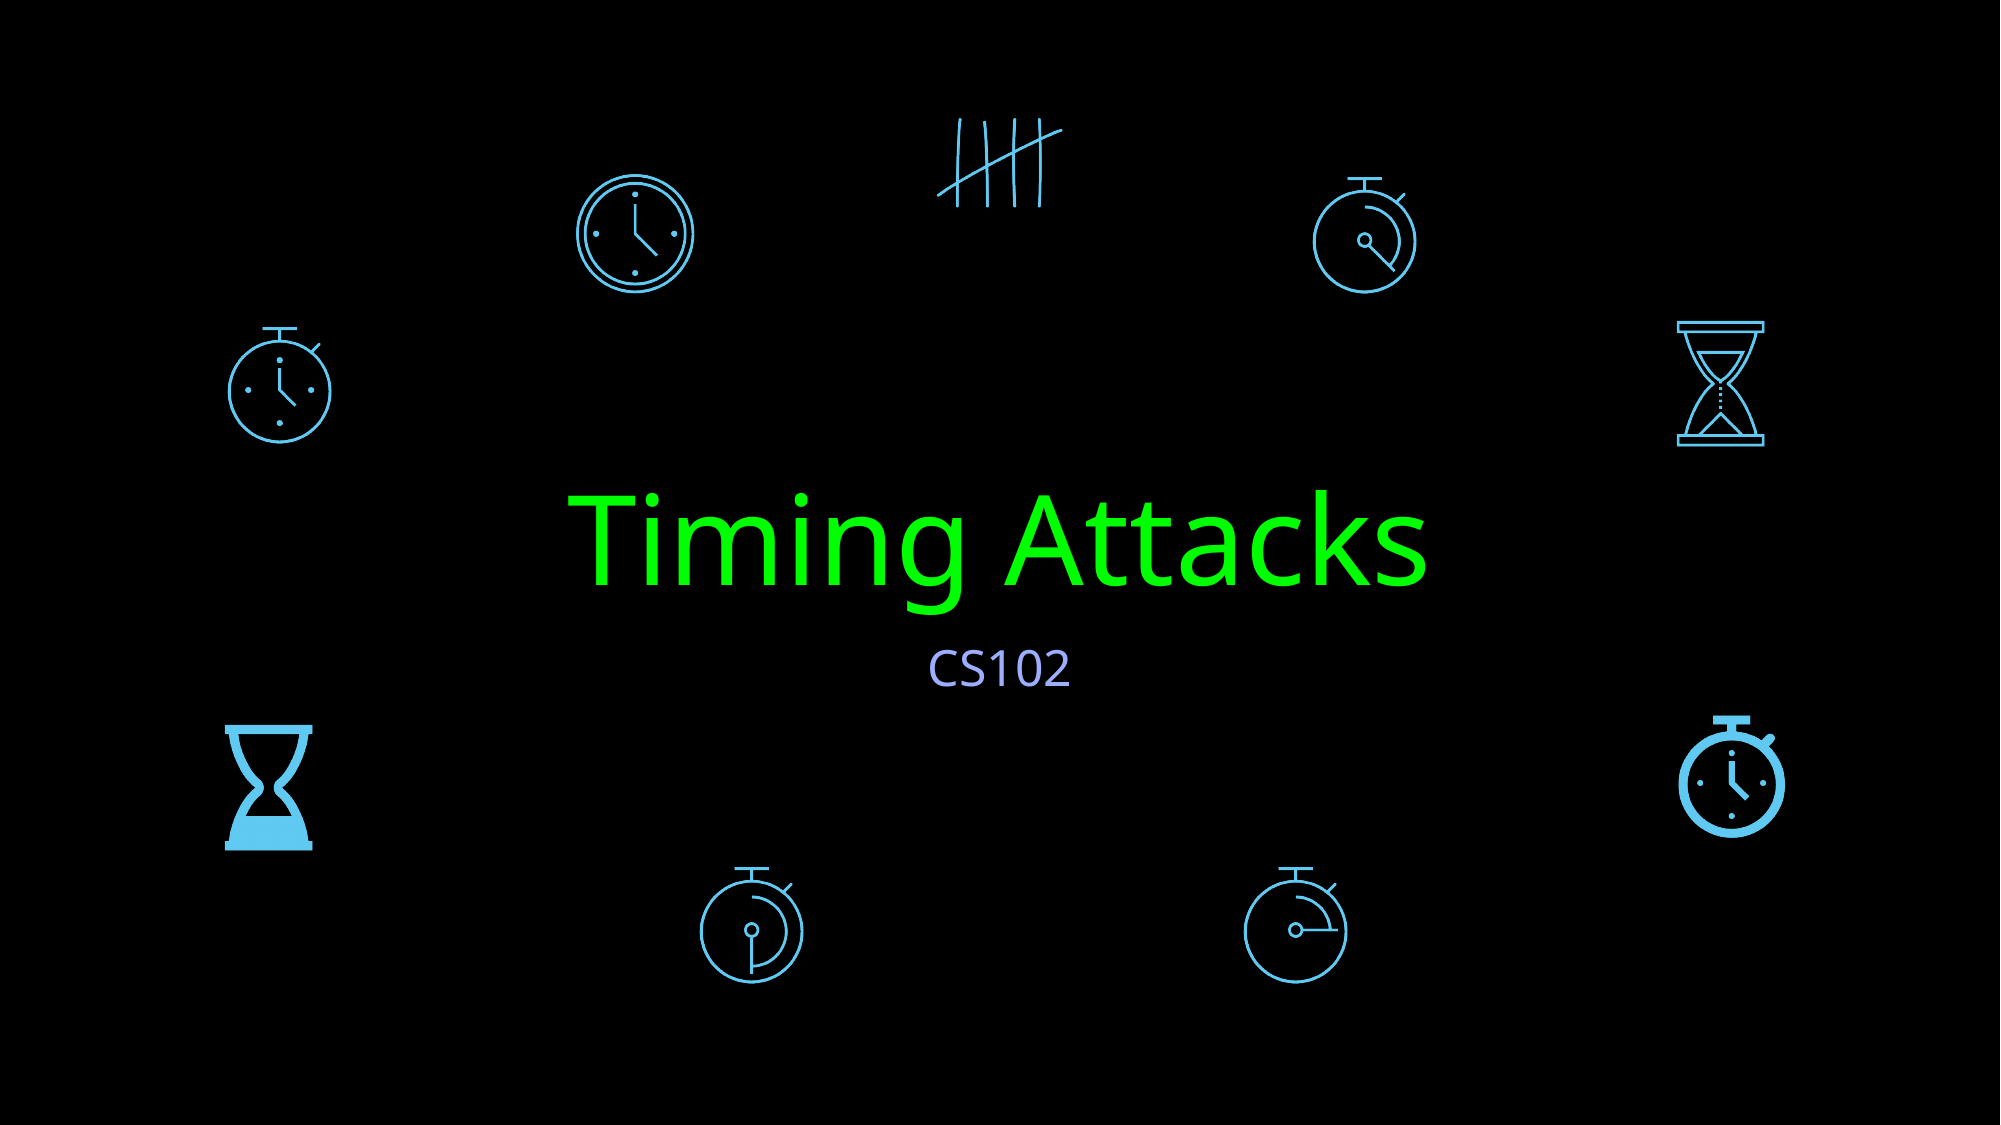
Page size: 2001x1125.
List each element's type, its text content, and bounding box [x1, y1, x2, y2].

subtitle CS102 [249, 635, 1750, 907]
picture [559, 158, 711, 310]
picture [924, 87, 1076, 239]
picture [1219, 847, 1371, 999]
picture [1656, 701, 1808, 853]
picture [1644, 308, 1796, 460]
title Timing Attacks [249, 228, 1750, 621]
picture [204, 308, 356, 460]
picture [192, 711, 344, 863]
picture [1289, 158, 1441, 310]
picture [675, 847, 827, 999]
